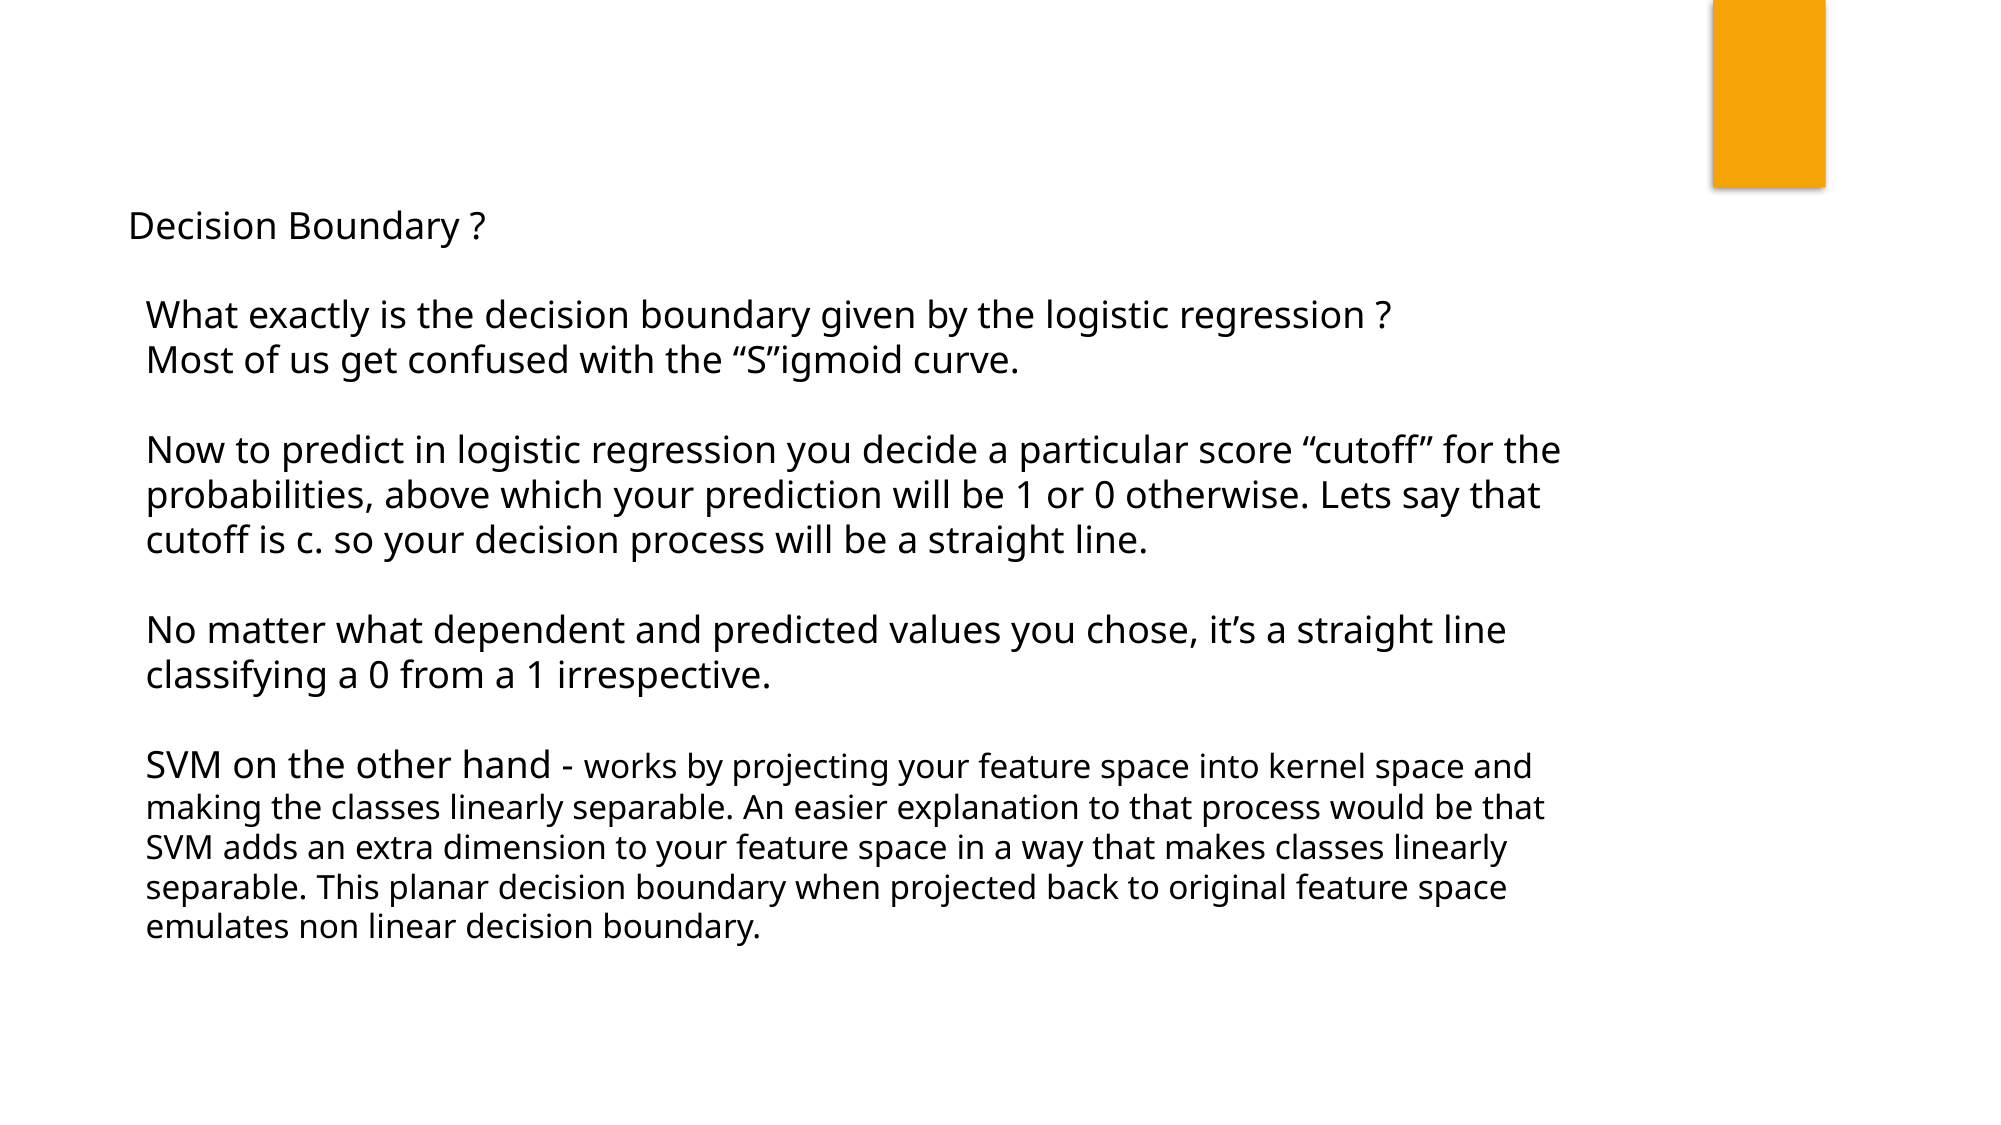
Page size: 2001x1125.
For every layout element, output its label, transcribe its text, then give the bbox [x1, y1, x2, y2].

text_box Decision Boundary ? [113, 194, 1425, 255]
text_box What exactly is the decision boundary given by the logistic regression ? Most of us get confused with the “S”igmoid curve. Now to predict in logistic regression you decide a particular score “cutoff” for the probabilities, above which your prediction will be 1 or 0 otherwise. Lets say that cutoff is c. so your decision process will be a straight line. No matter what dependent and predicted values you chose, it’s a straight line classifying a 0 from a 1 irrespective. SVM on the other hand - works by projecting your feature space into kernel space and making the classes linearly separable. An easier explanation to that process would be that SVM adds an extra dimension to your feature space in a way that makes classes linearly separable. This planar decision boundary when projected back to original feature space emulates non linear decision boundary. [130, 283, 1619, 1125]
